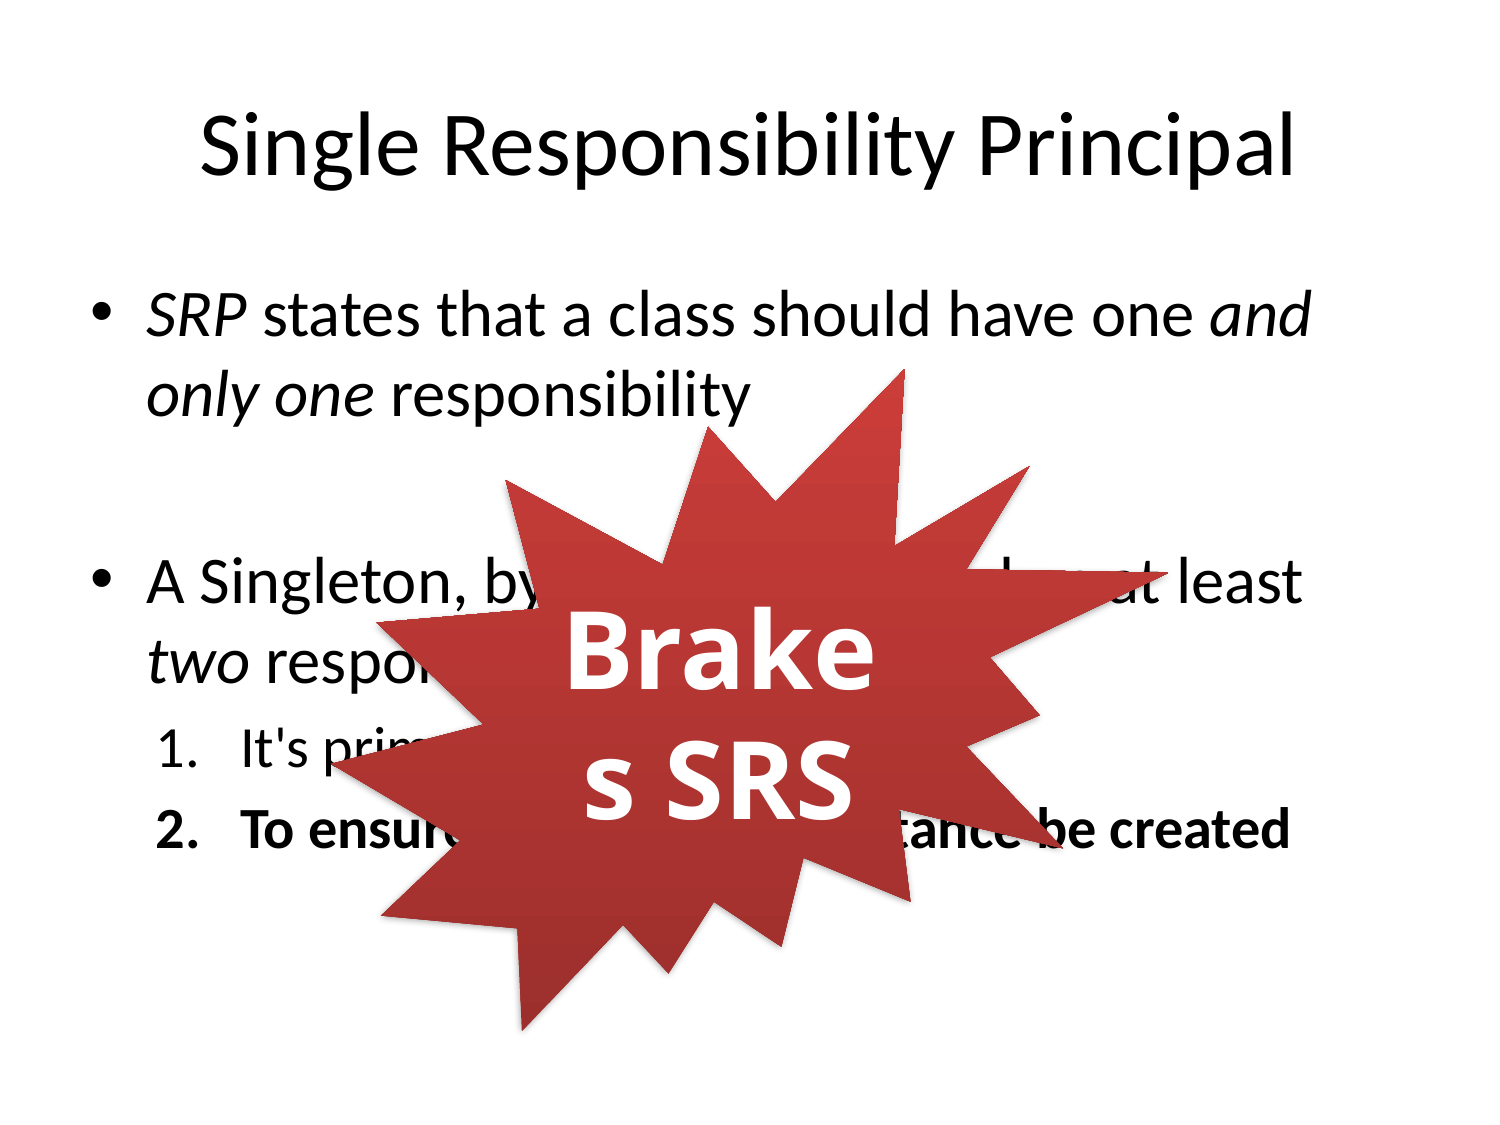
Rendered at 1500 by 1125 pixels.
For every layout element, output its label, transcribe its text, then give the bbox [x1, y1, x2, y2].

list SRP states that a class should have one and only one responsibility A Singleton, by it's very nature, has at least two responsibilities It's primary function To ensure that only one instance be created [75, 262, 1425, 1005]
text_box Brakes SRS [331, 368, 1169, 1032]
title Single Responsibility Principal [75, 45, 1425, 233]
